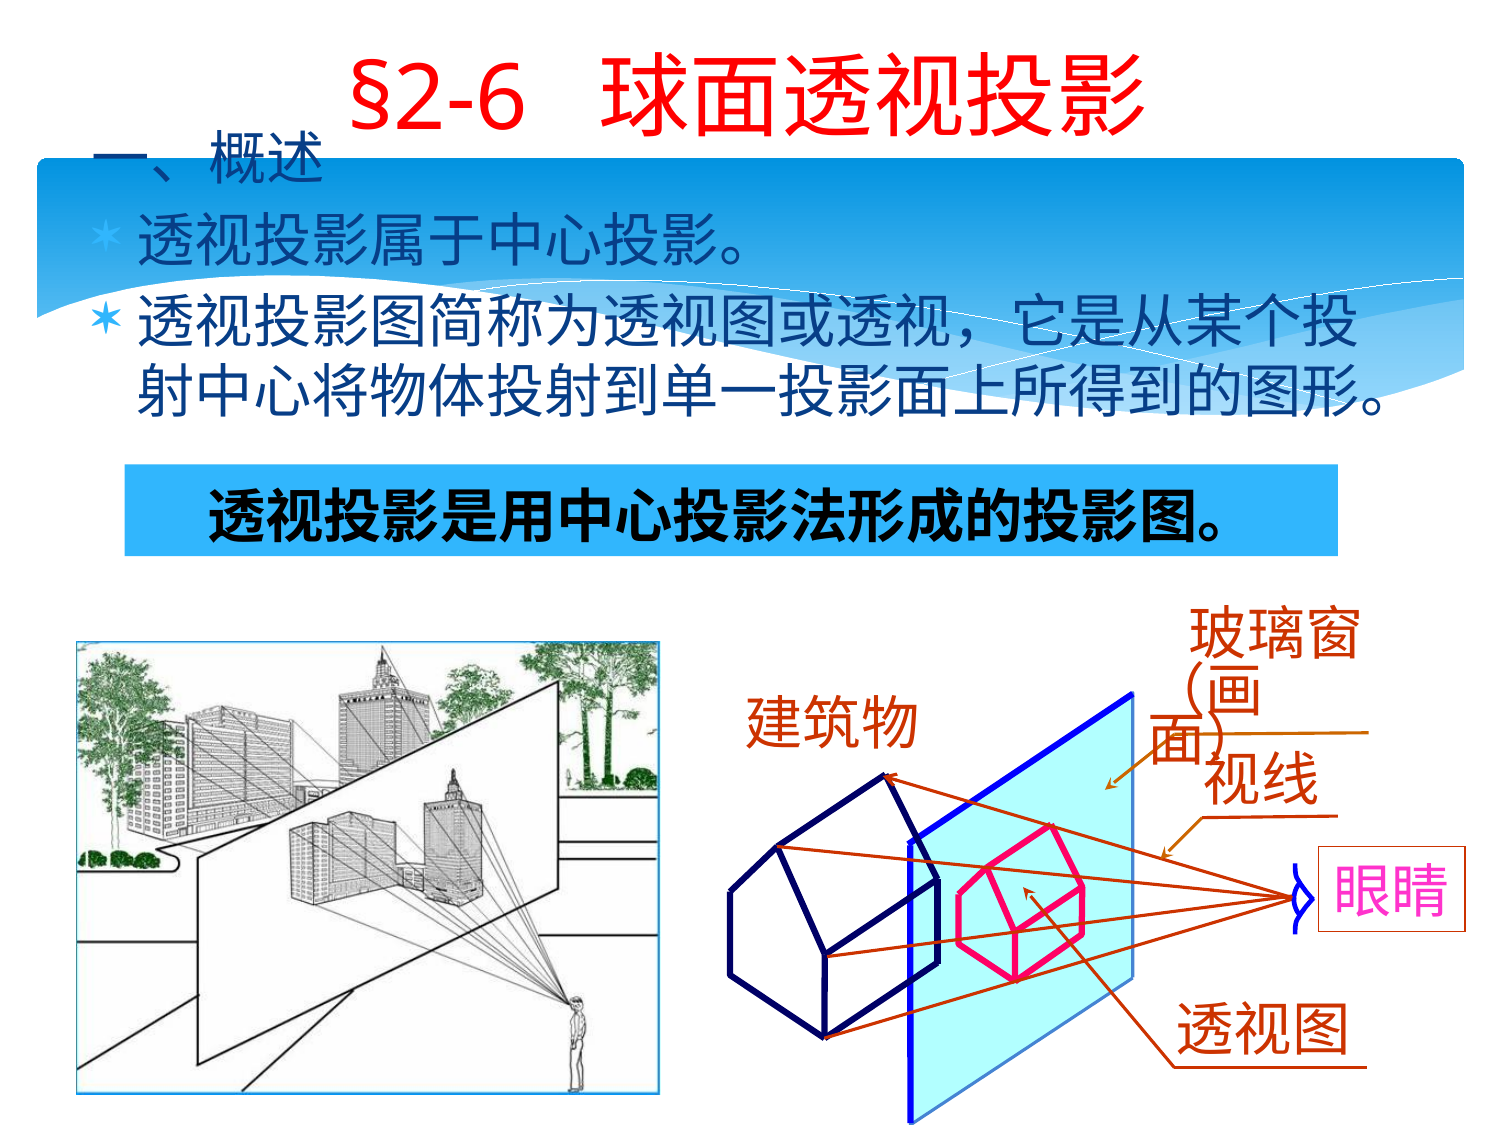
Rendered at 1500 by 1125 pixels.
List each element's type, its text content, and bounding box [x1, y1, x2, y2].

title §2-6 球面透视投影 [72, 0, 1423, 187]
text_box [907, 692, 1134, 844]
list 一、概述 透视投影属于中心投影。 透视投影图简称为透视图或透视，它是从某个投射中心将物体投射到单一投影面上所得到的图形。 [76, 113, 1427, 856]
text_box 眼睛 [1319, 846, 1465, 932]
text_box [1293, 870, 1314, 935]
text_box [958, 824, 1083, 844]
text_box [776, 846, 1296, 1039]
picture [76, 640, 661, 1095]
text_box 建筑物 [729, 678, 980, 764]
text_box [907, 1049, 1134, 1125]
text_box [729, 774, 938, 1039]
text_box 透视投影是用中心投影法形成的投影图。 [124, 464, 1338, 557]
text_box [1104, 607, 1411, 791]
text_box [1022, 886, 1397, 1070]
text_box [1160, 734, 1369, 860]
